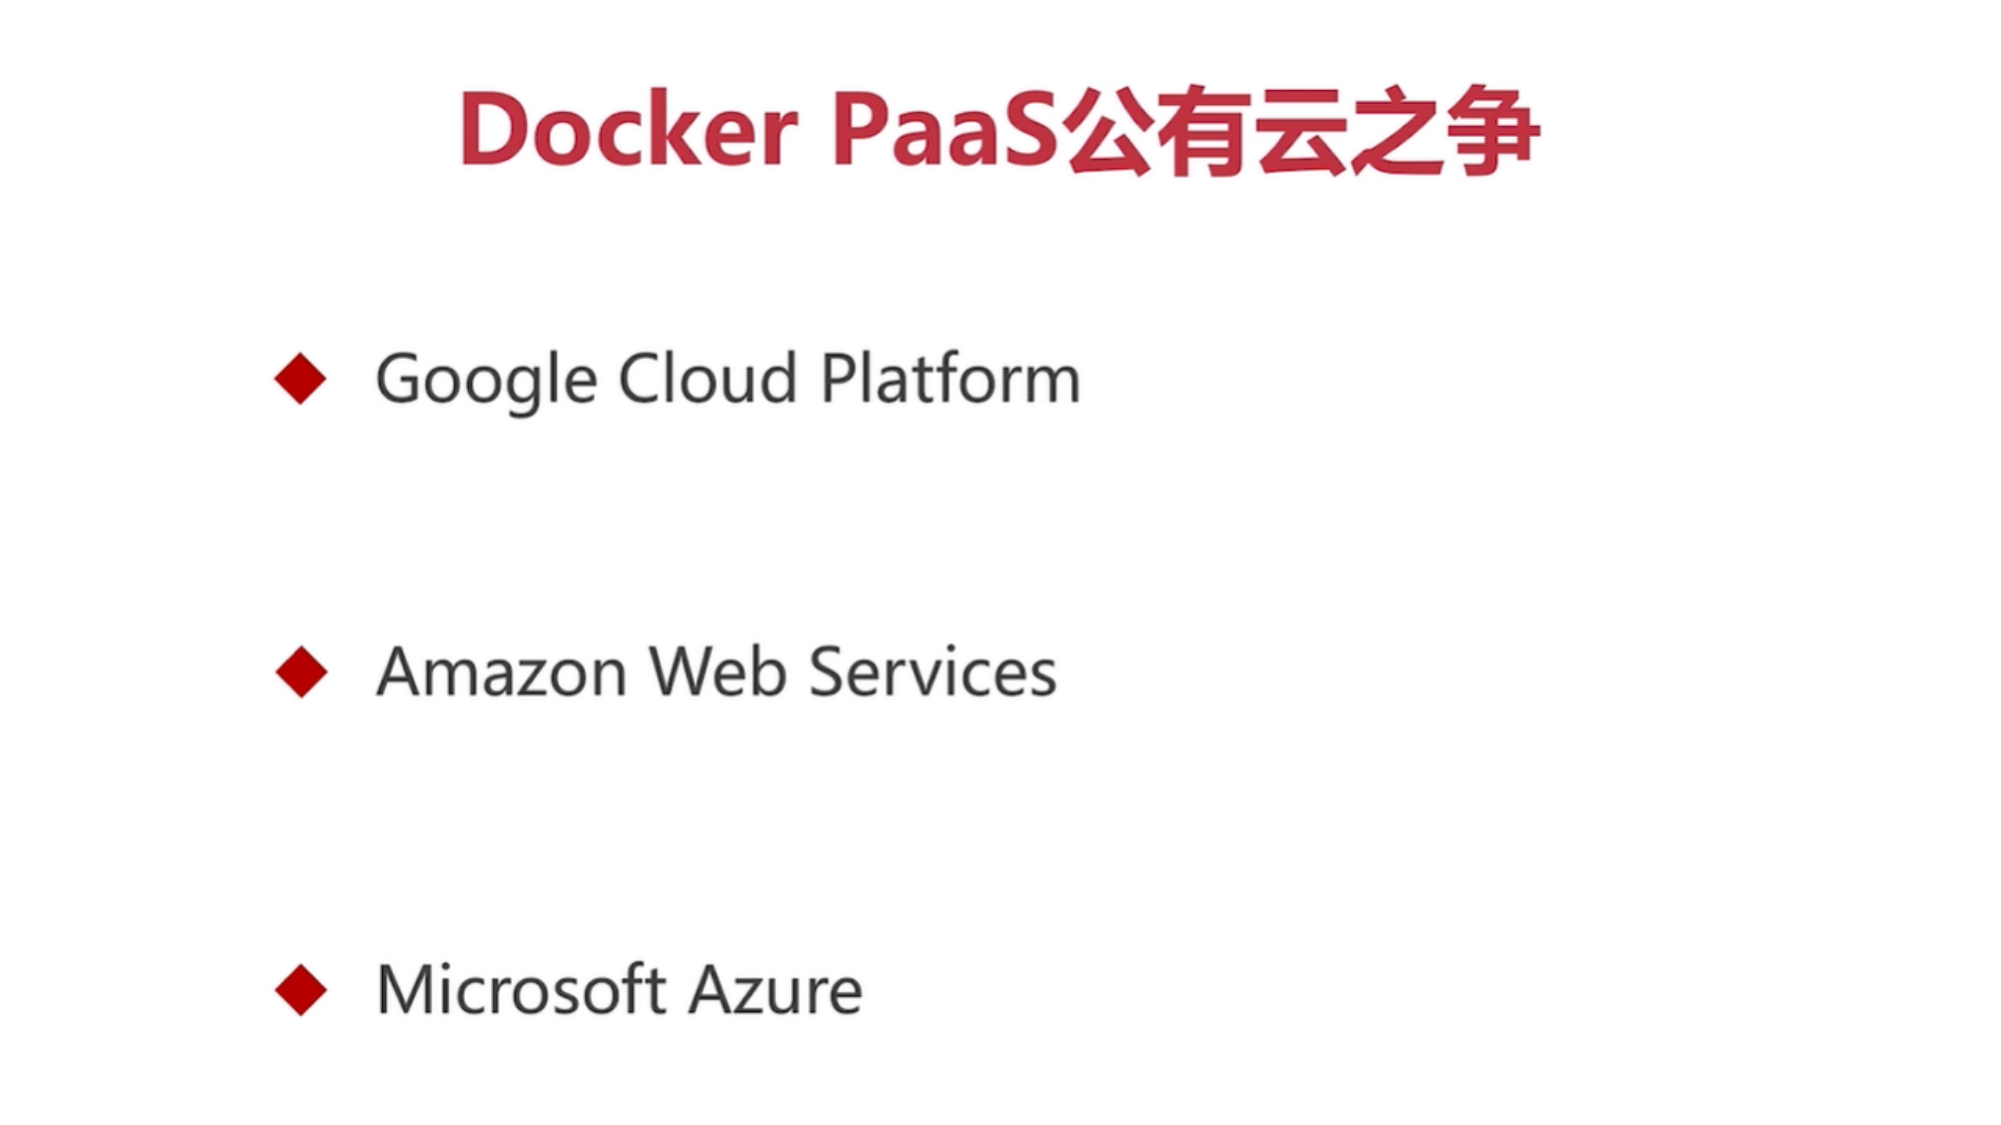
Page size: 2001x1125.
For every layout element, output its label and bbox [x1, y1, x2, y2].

picture [210, 40, 1669, 1056]
